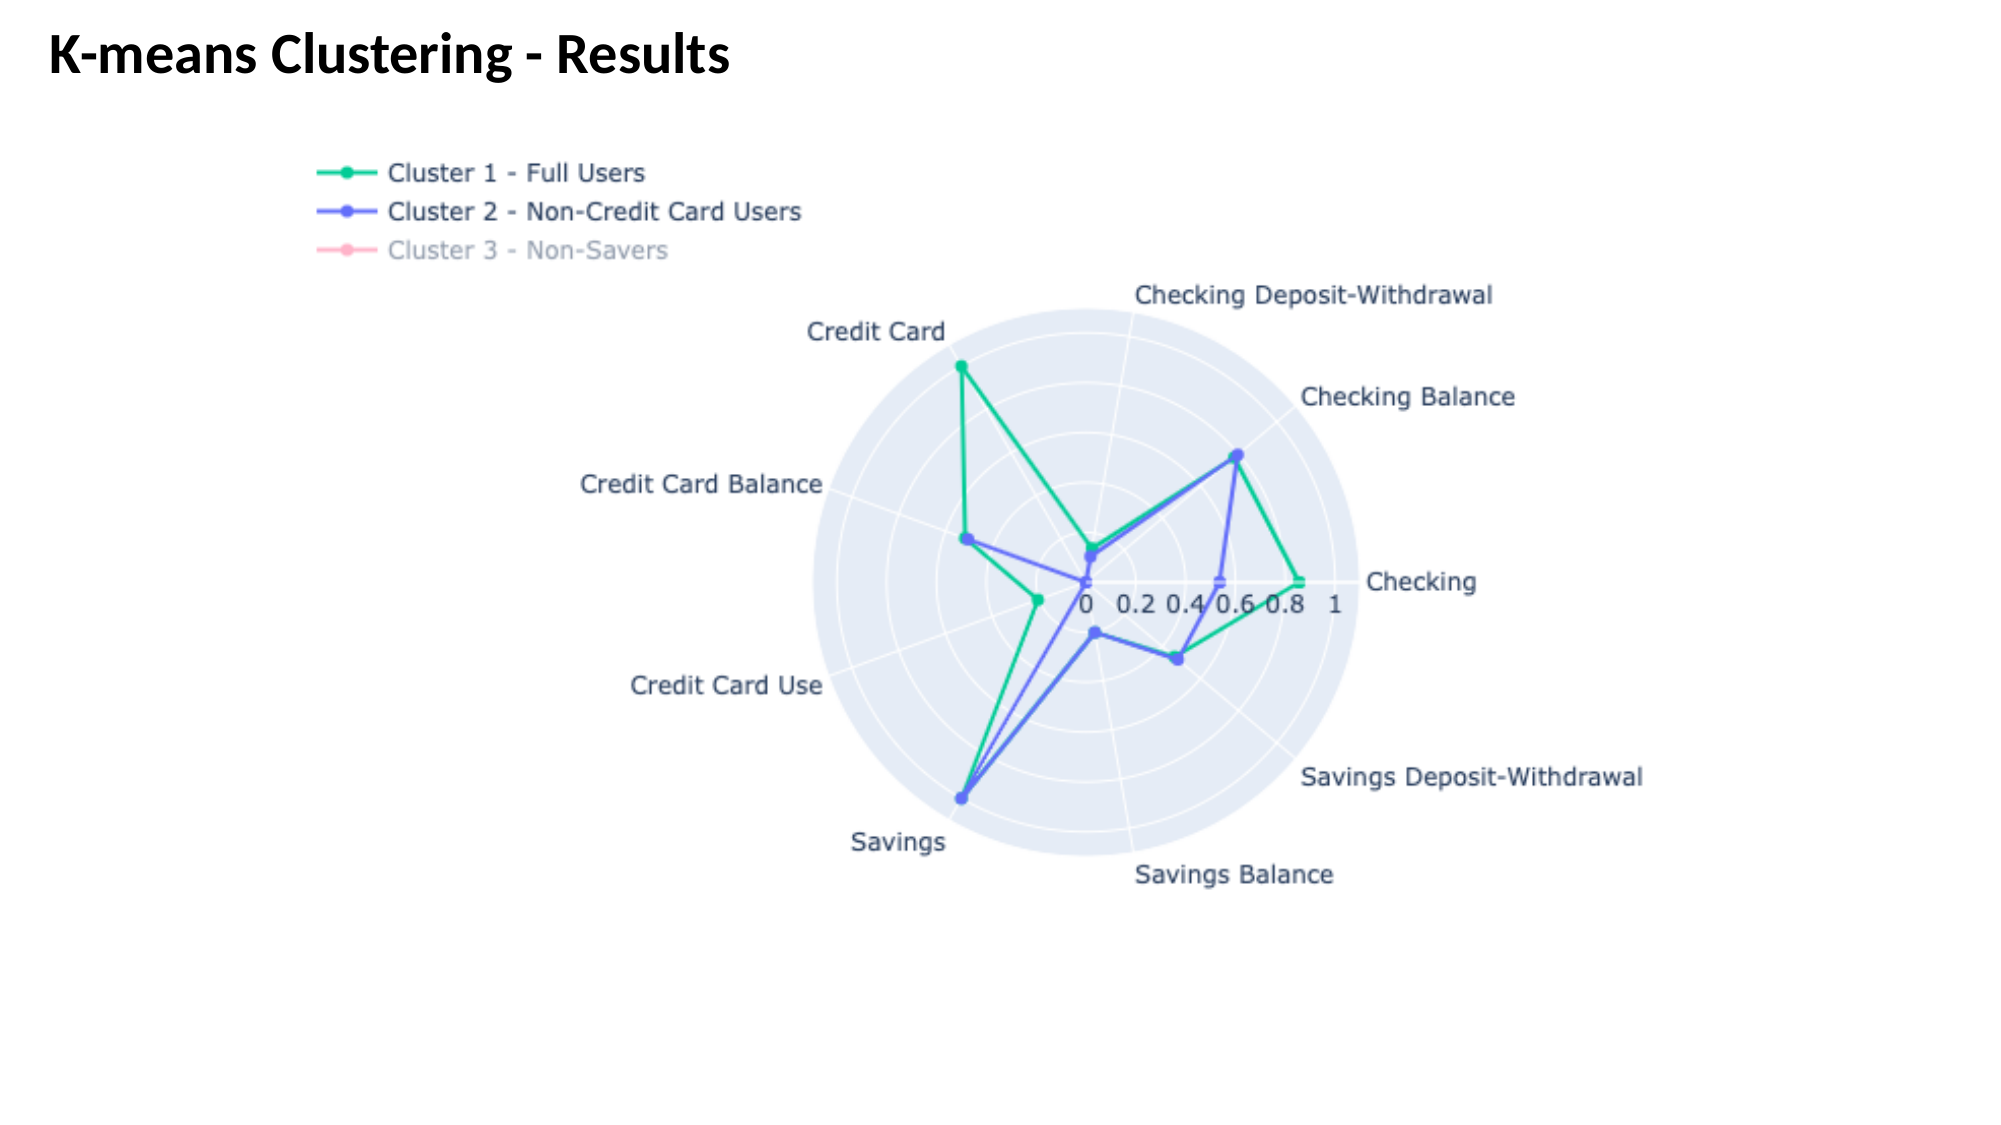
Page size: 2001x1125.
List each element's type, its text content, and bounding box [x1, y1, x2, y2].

text_box K-means Clustering - Results [34, 7, 759, 93]
picture [285, 105, 1715, 1020]
